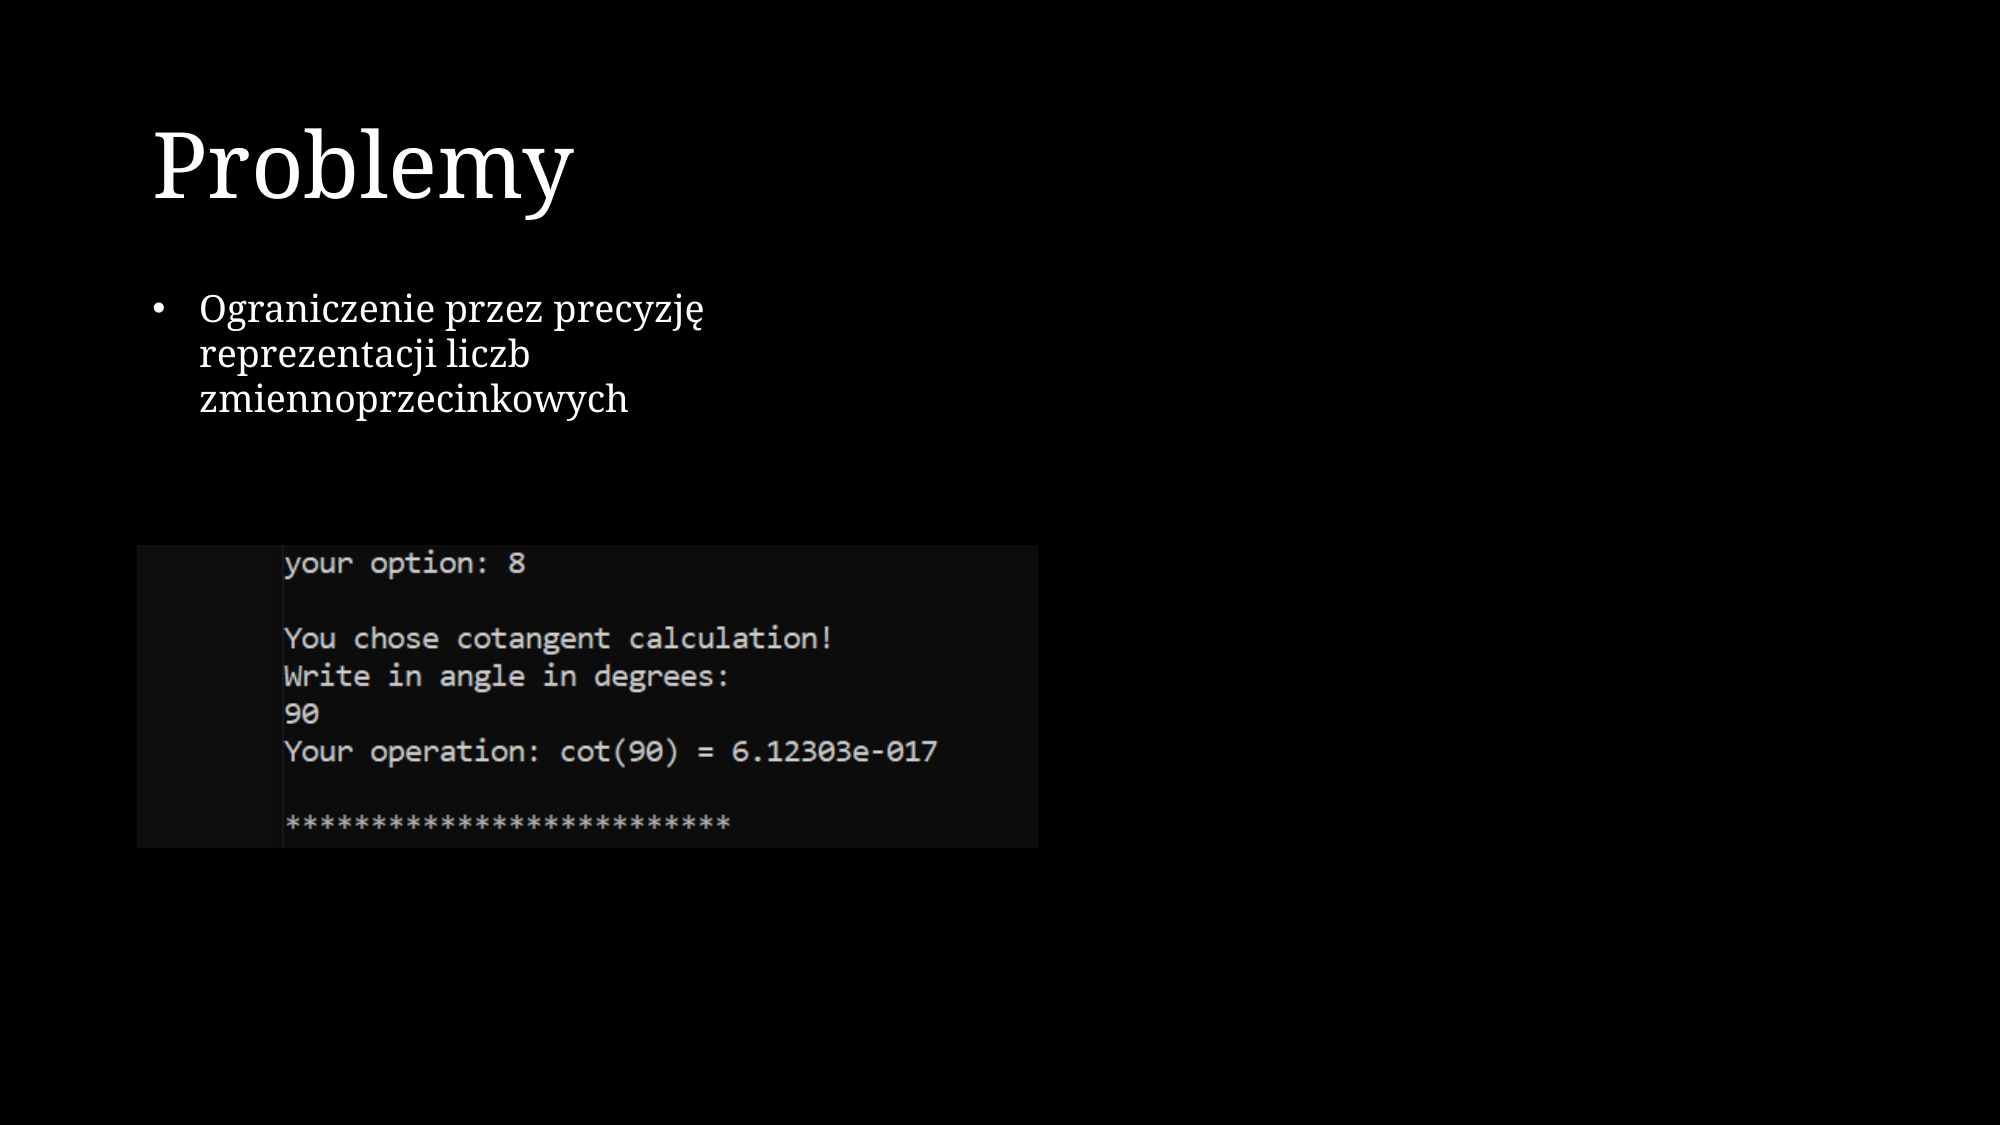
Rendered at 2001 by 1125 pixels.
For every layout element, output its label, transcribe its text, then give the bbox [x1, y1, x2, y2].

text_box Ograniczenie przez precyzję reprezentacji liczb zmiennoprzecinkowych [137, 277, 871, 427]
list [137, 545, 1038, 848]
title Problemy [137, 59, 1863, 278]
